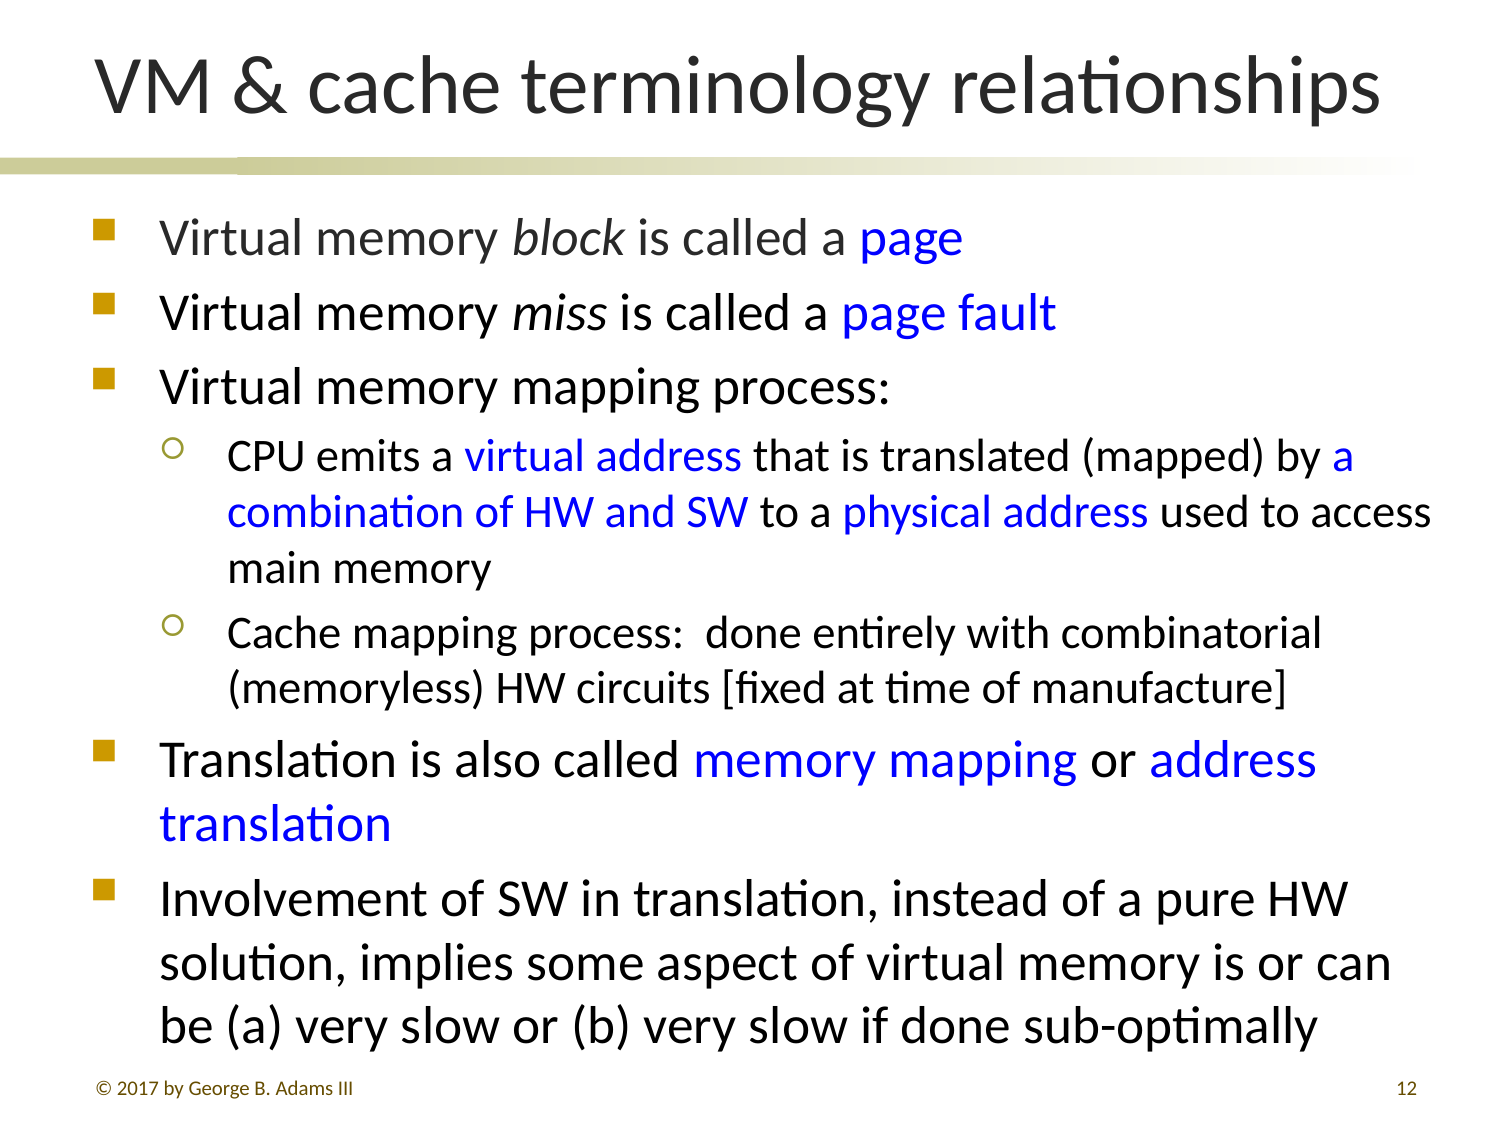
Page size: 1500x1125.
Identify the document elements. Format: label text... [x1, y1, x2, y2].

slide_number © 2017 by George B. Adams III [79, 1067, 406, 1099]
slide_number 12 [1119, 1067, 1433, 1099]
list Virtual memory block is called a page Virtual memory miss is called a page fault Virtual memory mapping process: CPU emits a virtual address that is translated (mapped) by a combination of HW and SW to a physical address used to access main memory Cache mapping process: done entirely with combinatorial (memoryless) HW circuits [fixed at time of manufacture] Translation is also called memory mapping or address translation Involvement of SW in translation, instead of a pure HW solution, implies some aspect of virtual memory is or can be (a) very slow or (b) very slow if done sub-optimally [75, 194, 1457, 1068]
title VM & cache terminology relationships [79, 15, 1432, 139]
